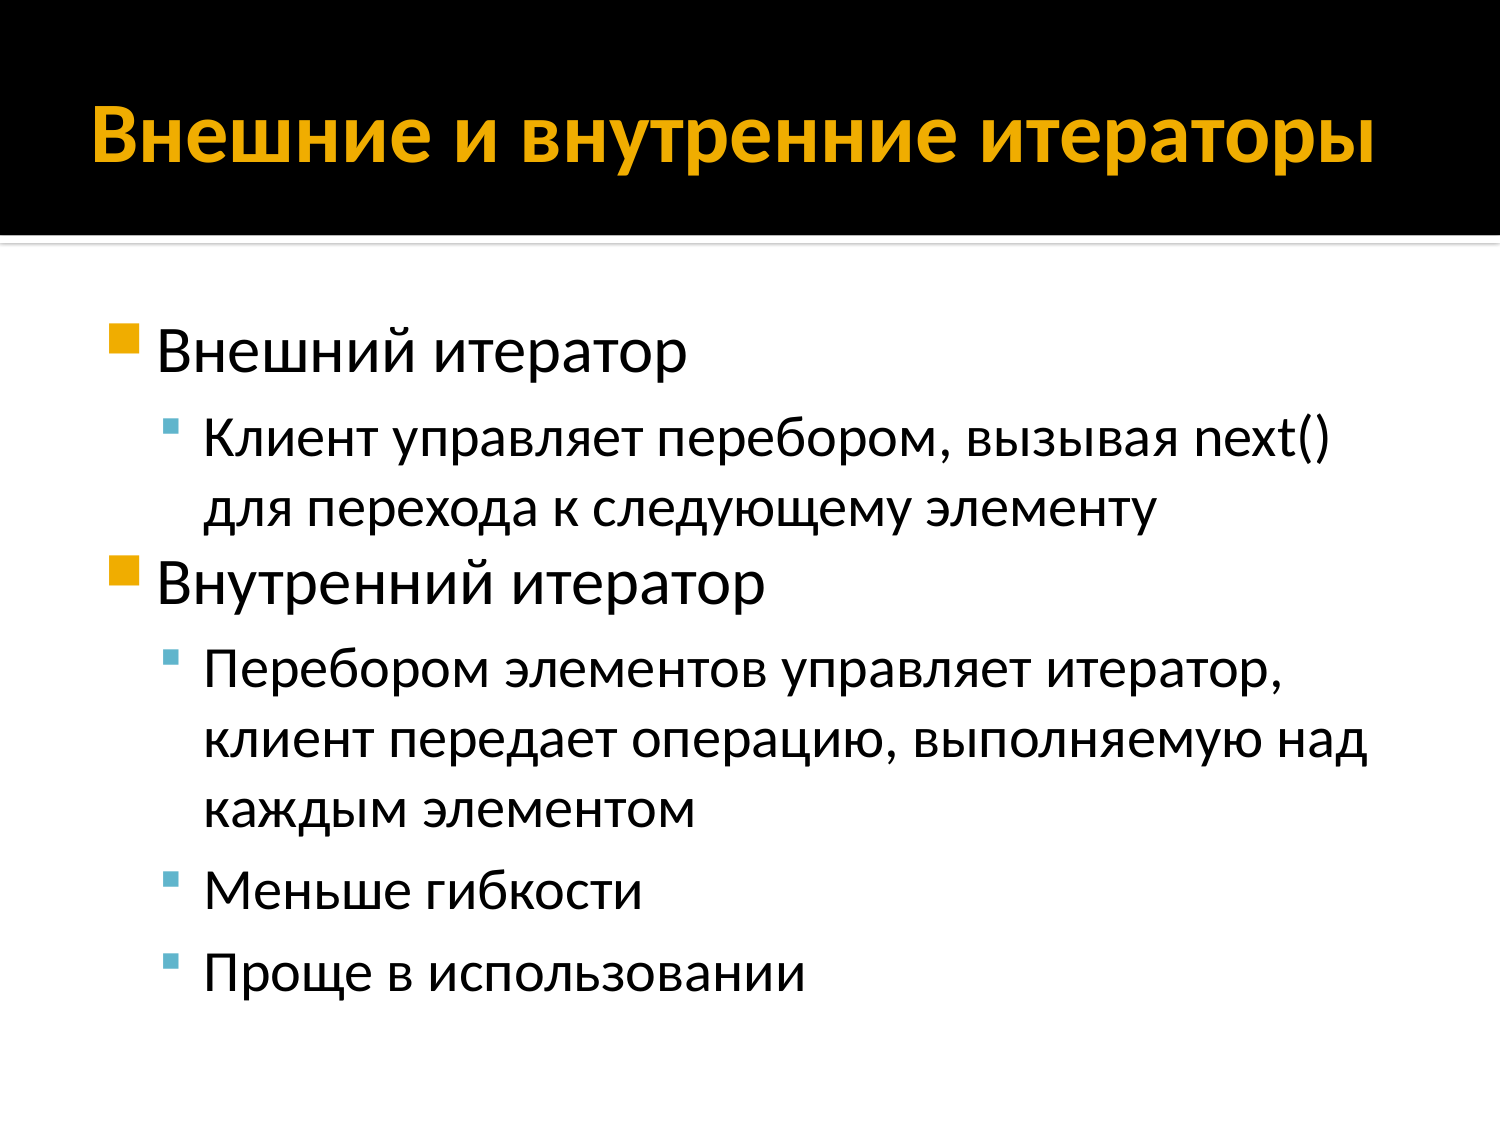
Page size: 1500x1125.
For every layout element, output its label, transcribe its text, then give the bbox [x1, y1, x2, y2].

title Внешние и внутренние итераторы [75, 25, 1425, 231]
list Внешний итератор Клиент управляет перебором, вызывая next() для перехода к следующему элементу Внутренний итератор Перебором элементов управляет итератор, клиент передает операцию, выполняемую над каждым элементом Меньше гибкости Проще в использовании [75, 291, 1425, 1050]
